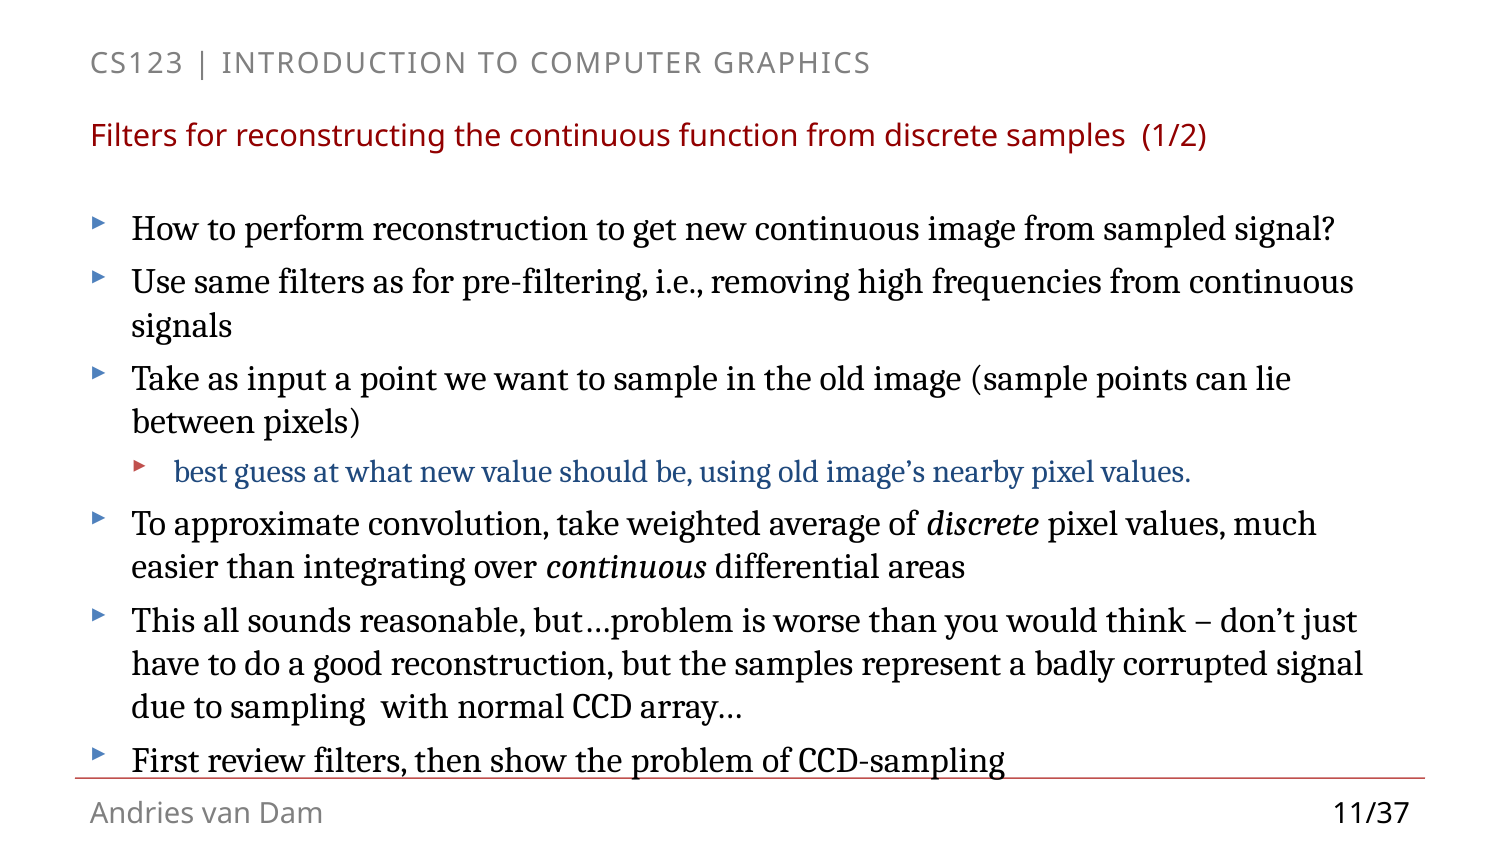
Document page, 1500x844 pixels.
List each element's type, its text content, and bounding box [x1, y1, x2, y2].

slide_number 11/37 [1224, 787, 1425, 827]
title Filters for reconstructing the continuous function from discrete samples (1/2) [75, 96, 1425, 172]
list How to perform reconstruction to get new continuous image from sampled signal? Use same filters as for pre-filtering, i.e., removing high frequencies from continuous signals Take as input a point we want to sample in the old image (sample points can lie between pixels)‏ best guess at what new value should be, using old image’s nearby pixel values. To approximate convolution, take weighted average of discrete pixel values, much easier than integrating over continuous differential areas This all sounds reasonable, but…problem is worse than you would think – don’t just have to do a good reconstruction, but the samples represent a badly corrupted signal due to sampling with normal CCD array… First review filters, then show the problem of CCD-sampling [75, 196, 1425, 788]
